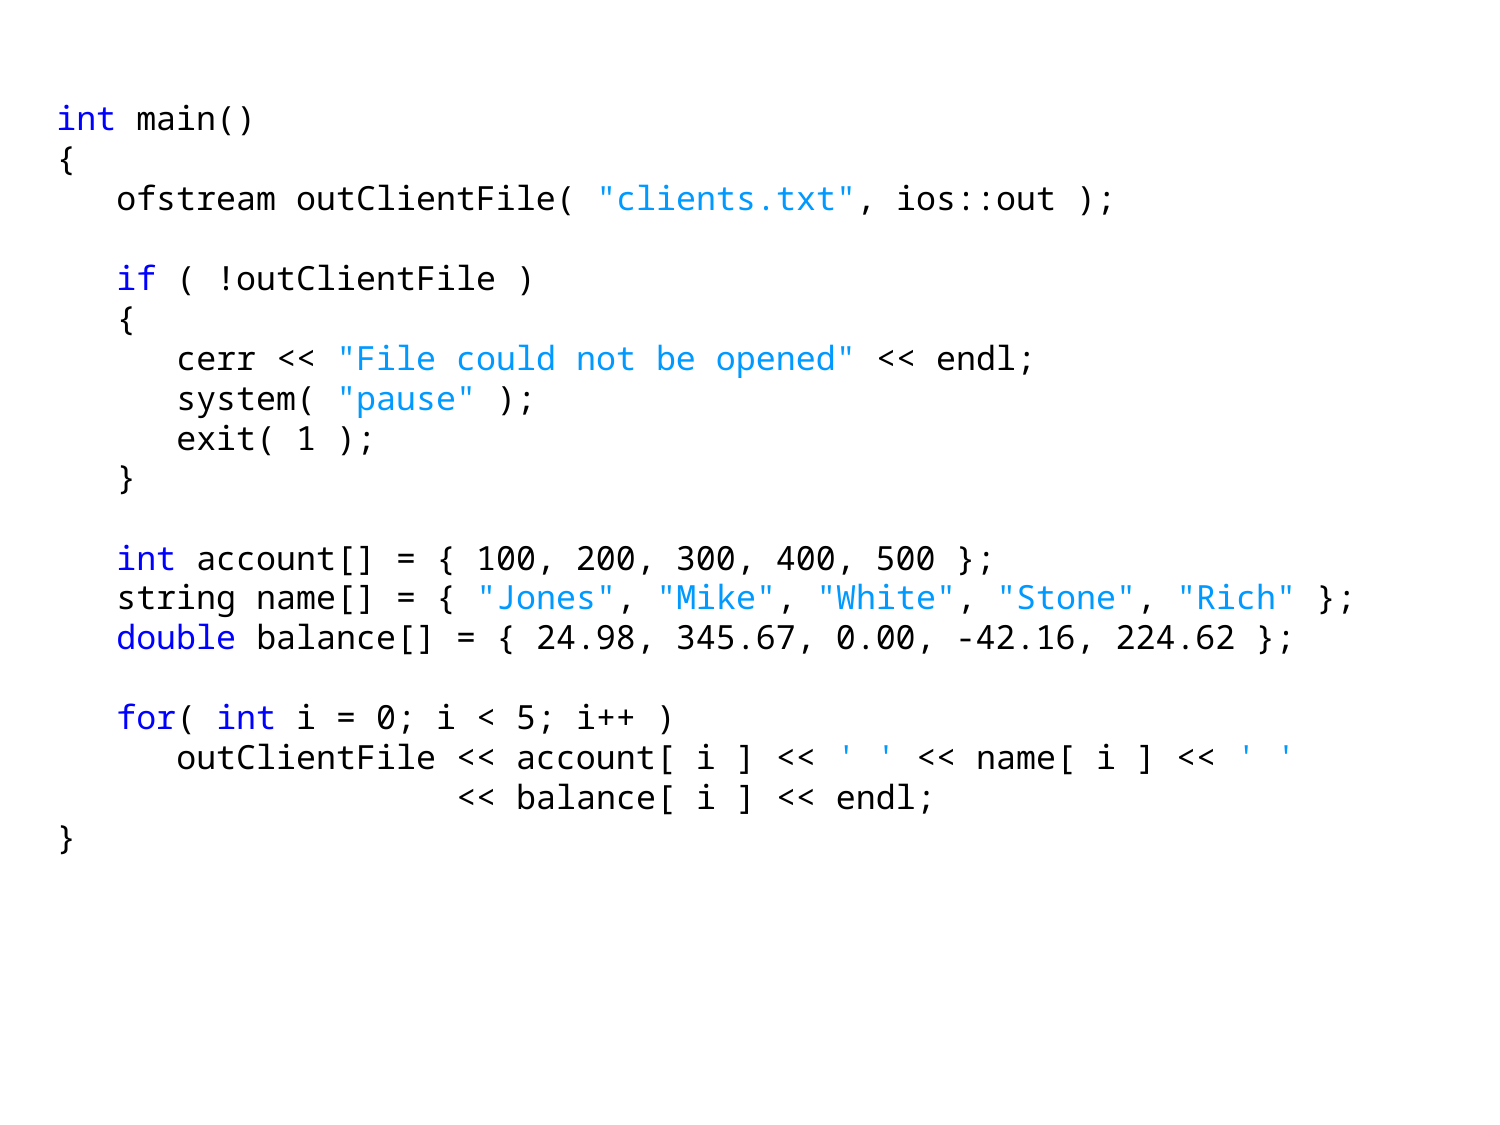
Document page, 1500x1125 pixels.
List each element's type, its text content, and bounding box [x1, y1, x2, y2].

list int main() { ofstream outClientFile( "clients.txt", ios::out ); if ( !outClientFile ) { cerr << "File could not be opened" << endl; system( "pause" ); exit( 1 ); } int account[] = { 100, 200, 300, 400, 500 }; string name[] = { "Jones", "Mike", "White", "Stone", "Rich" }; double balance[] = { 24.98, 345.67, 0.00, -42.16, 224.62 }; for( int i = 0; i < 5; i++ ) outClientFile << account[ i ] << ' ' << name[ i ] << ' ' << balance[ i ] << endl; } [41, 90, 1459, 870]
